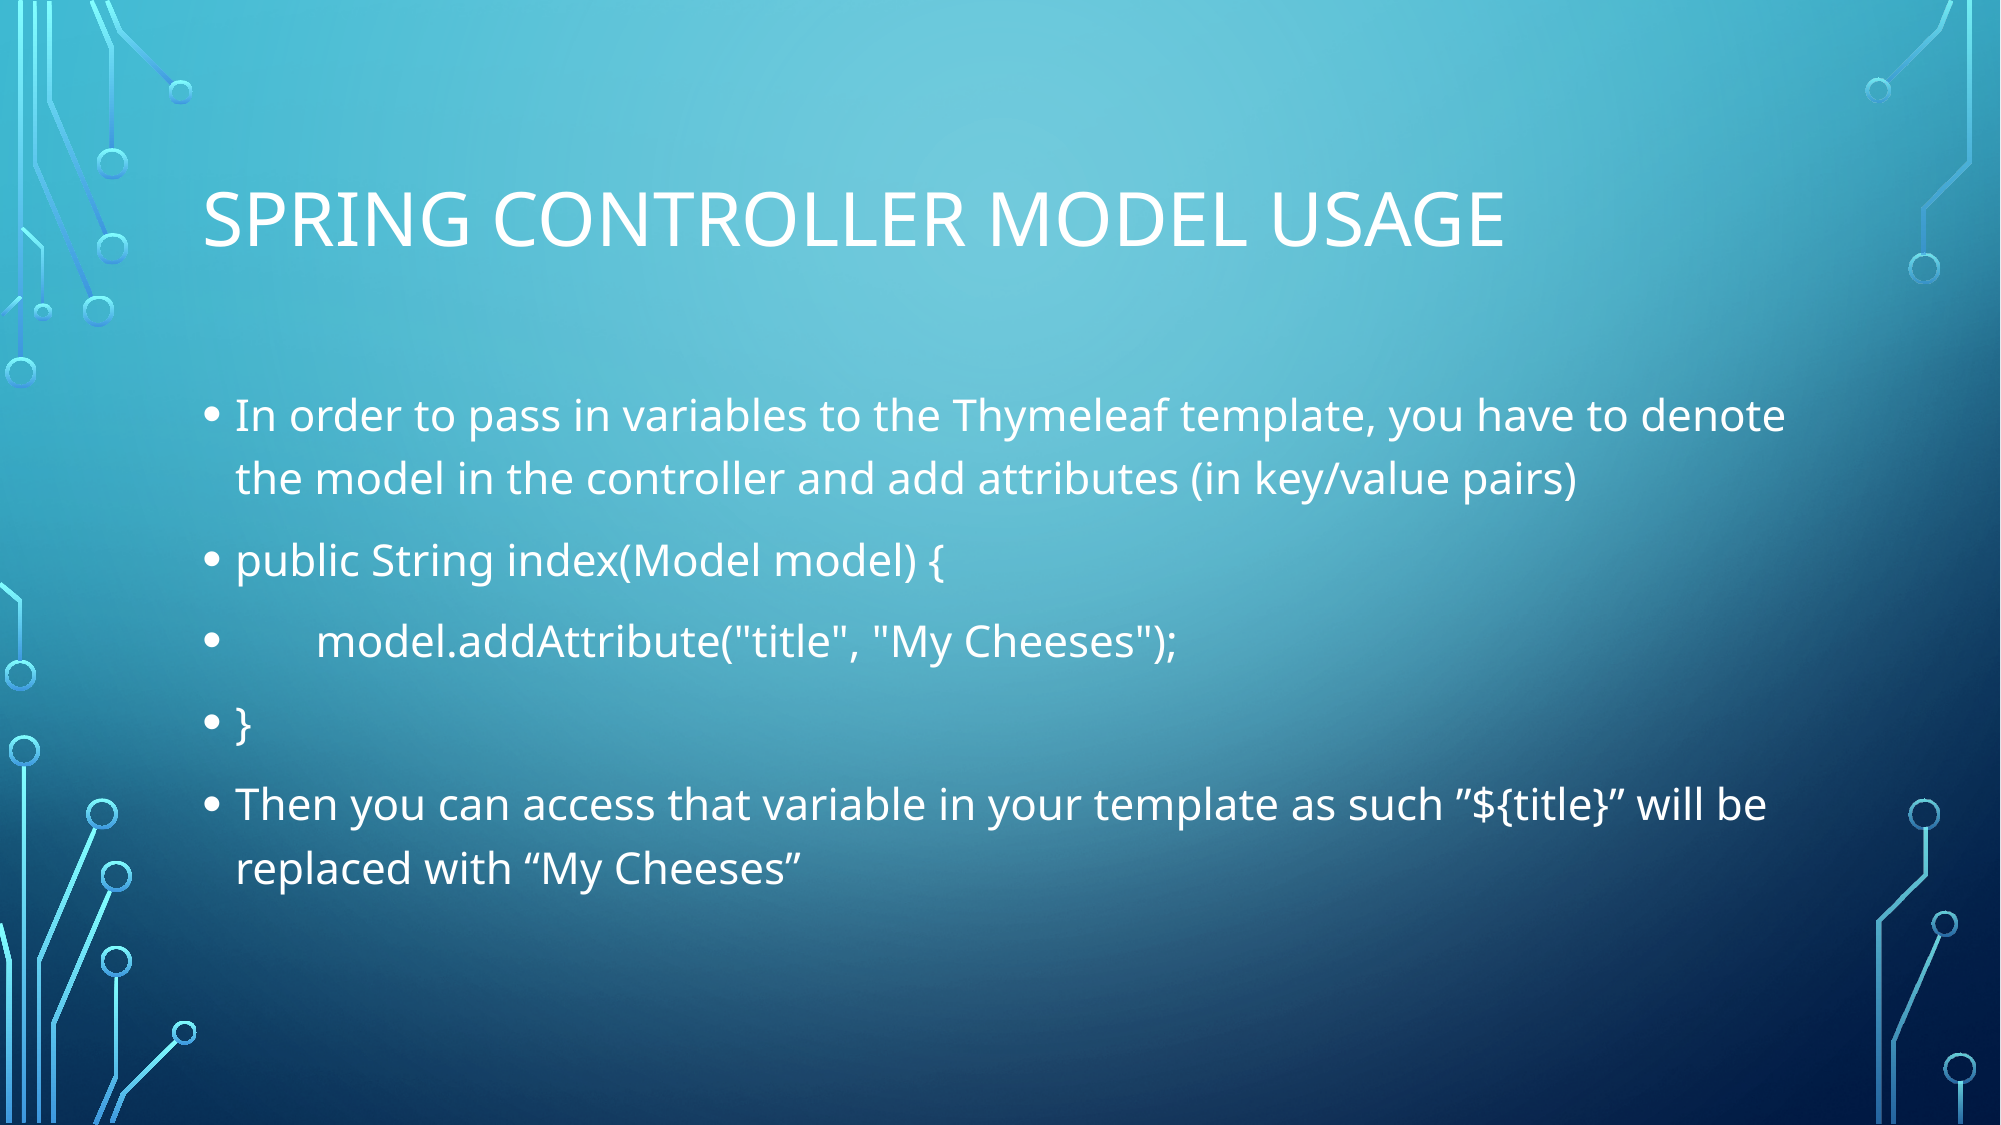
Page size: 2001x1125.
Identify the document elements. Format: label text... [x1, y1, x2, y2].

title Spring Controller model usage [187, 101, 1813, 344]
list In order to pass in variables to the Thymeleaf template, you have to denote the model in the controller and add attributes (in key/value pairs) public String index(Model model) { model.addAttribute("title", "My Cheeses"); } Then you can access that variable in your template as such ”${title}” will be replaced with “My Cheeses” [187, 369, 1813, 950]
